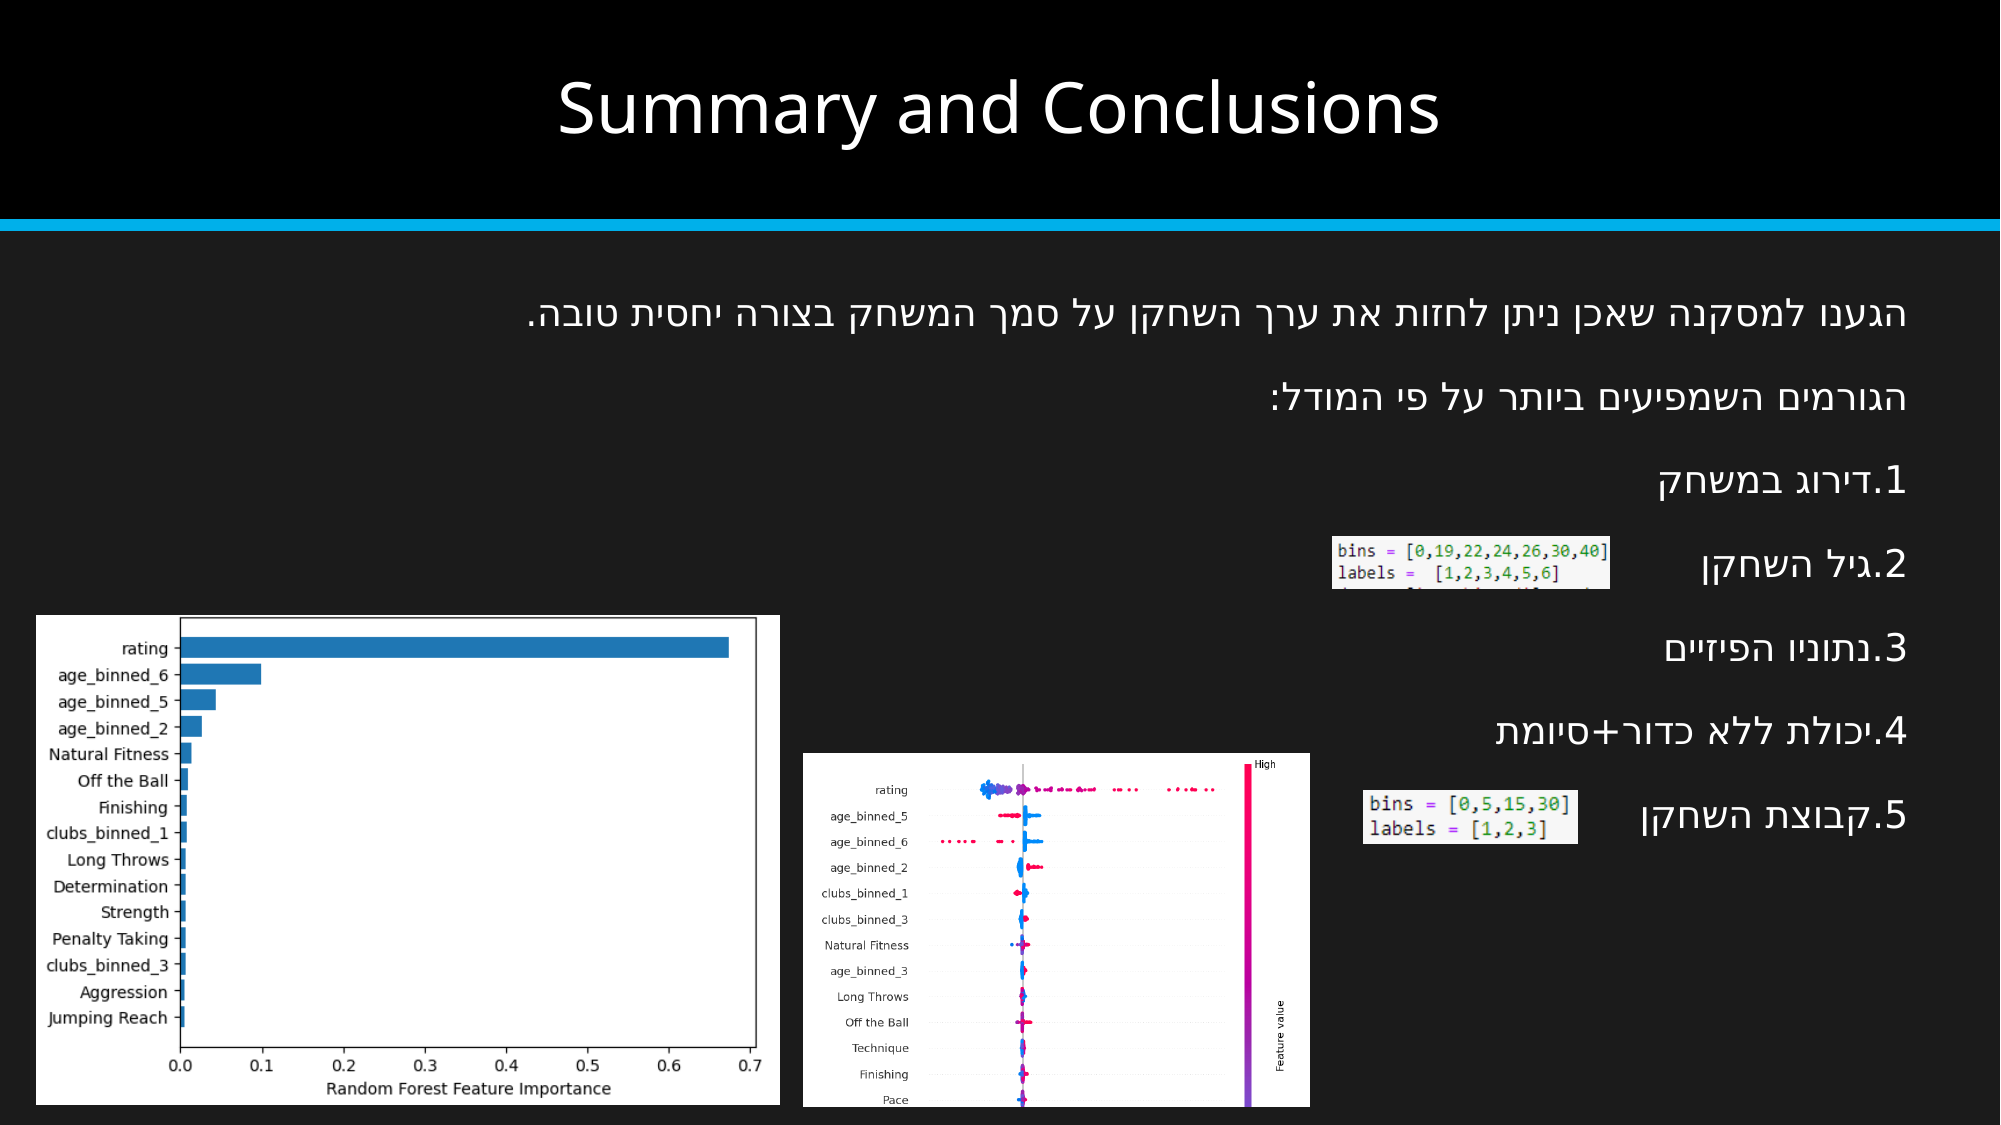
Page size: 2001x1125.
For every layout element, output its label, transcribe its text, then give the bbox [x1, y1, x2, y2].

picture [803, 753, 1310, 1107]
picture [36, 615, 780, 1105]
title Summary and Conclusions [175, 20, 1825, 201]
picture [1363, 790, 1578, 844]
picture [1331, 536, 1610, 589]
list הגענו למסקנה שאכן ניתן לחזות את ערך השחקן על סמך המשחק בצורה יחסית טובה. הגורמים השמפיעים ביותר על פי המודל: 1.דירוג במשחק 2.גיל השחקן 3.נתוניו הפיזיים 4.יכולת ללא כדור+סיומת 5.קבוצת השחקן [232, 281, 1924, 844]
